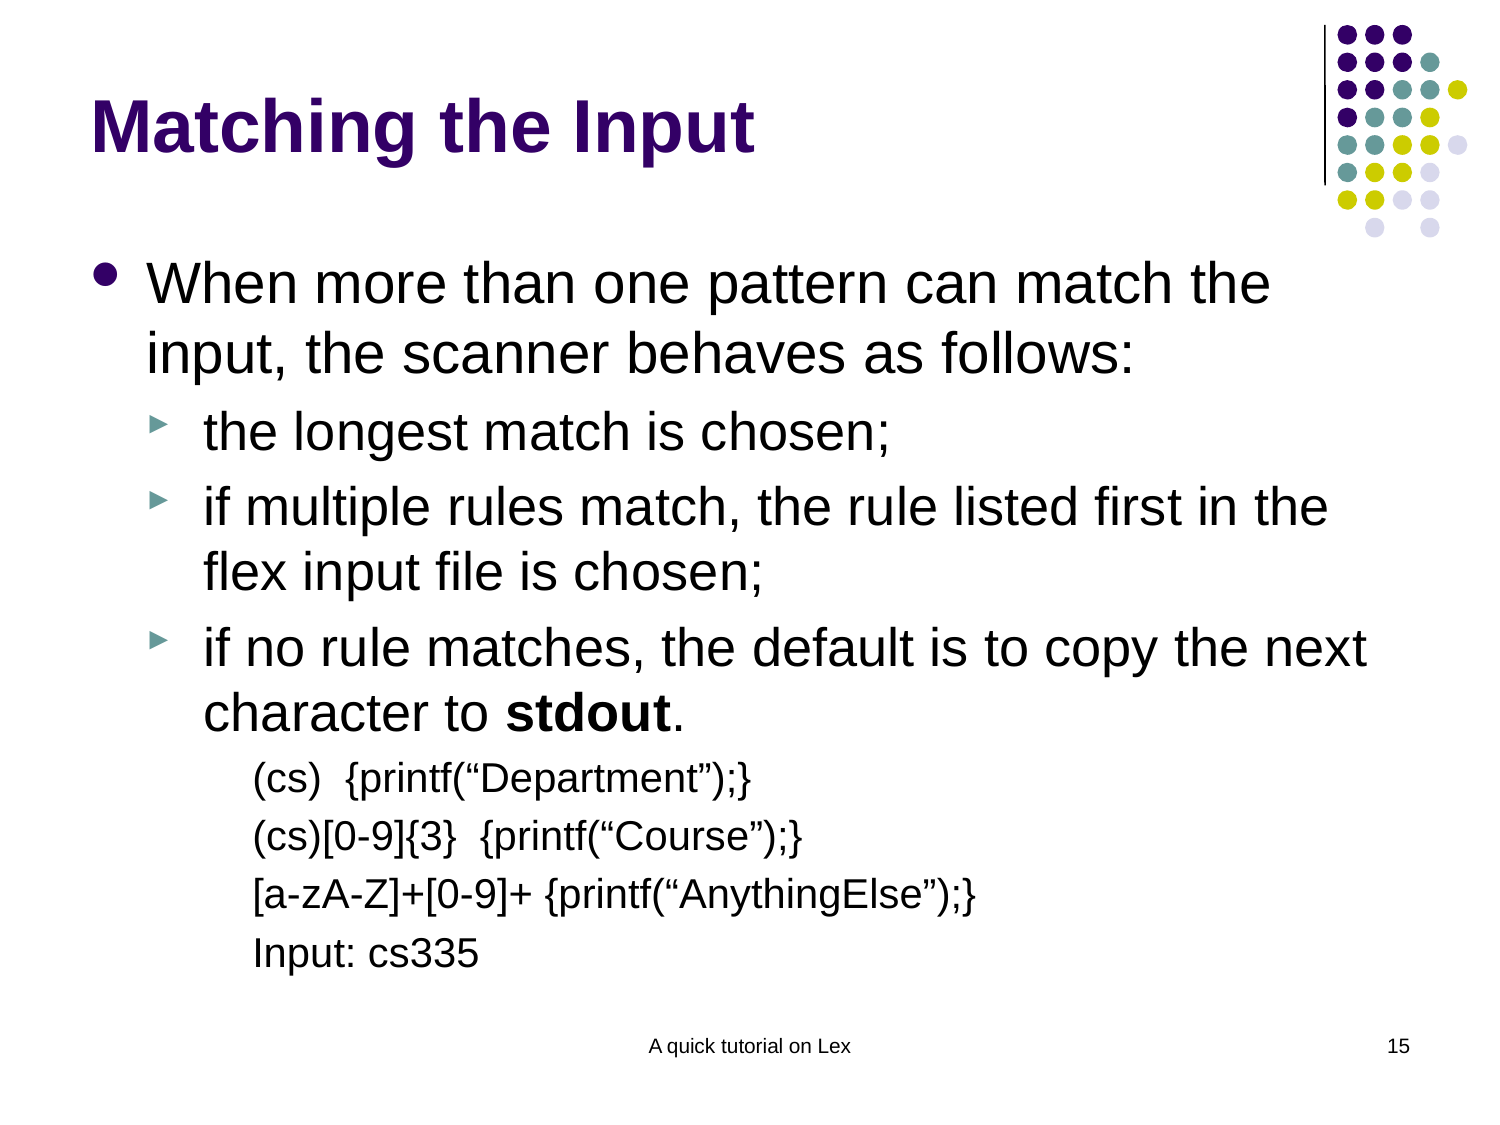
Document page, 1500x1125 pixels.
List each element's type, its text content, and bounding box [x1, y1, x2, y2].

slide_number 15 [1074, 1024, 1426, 1101]
list When more than one pattern can match the input, the scanner behaves as follows: the longest match is chosen; if multiple rules match, the rule listed first in the flex input file is chosen; if no rule matches, the default is to copy the next character to stdout. (cs) {printf(“Department”);} (cs)[0-9]{3} {printf(“Course”);} [a-zA-Z]+[0-9]+ {printf(“AnythingElse”);} Input: cs335 [75, 237, 1425, 1006]
footer A quick tutorial on Lex [512, 1024, 988, 1101]
title Matching the Input [75, 20, 1313, 175]
